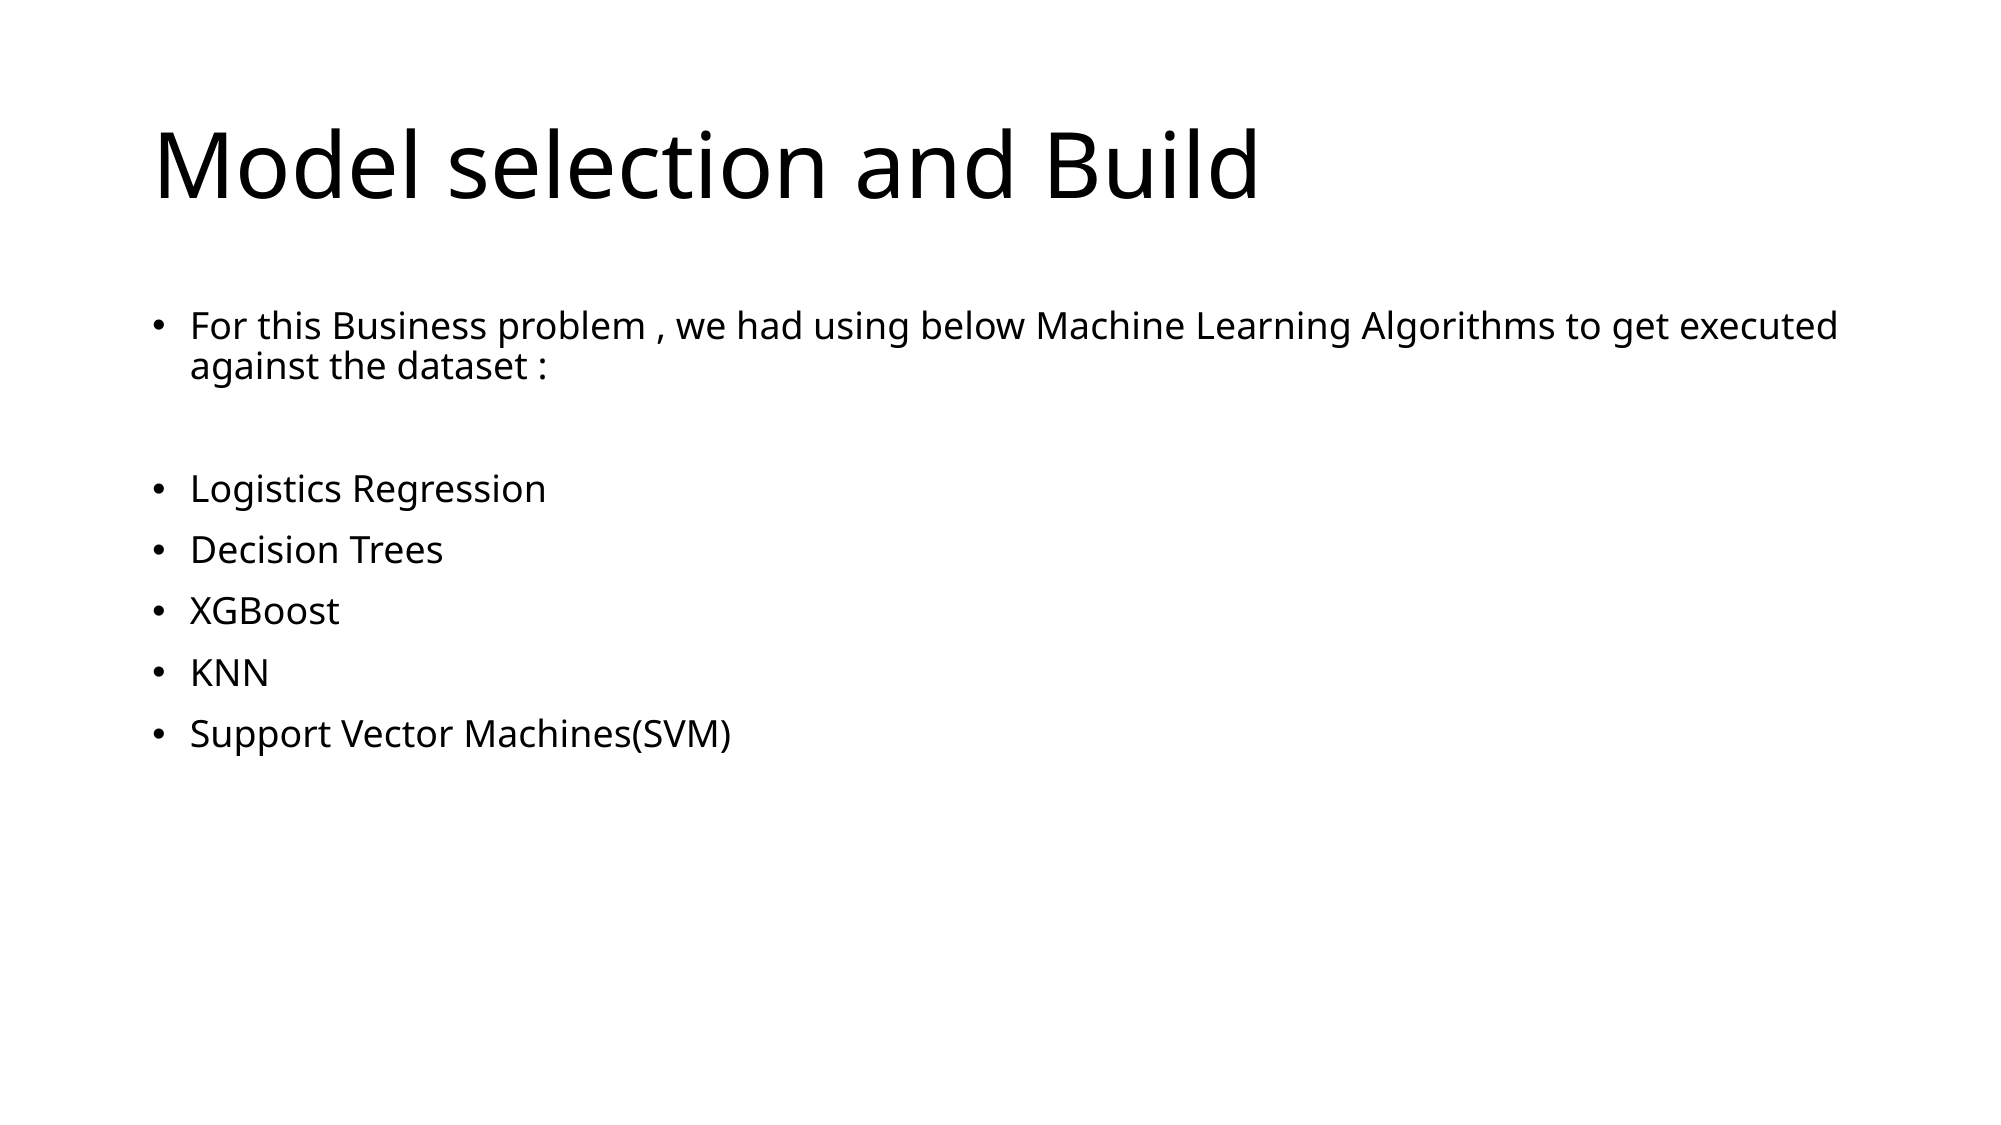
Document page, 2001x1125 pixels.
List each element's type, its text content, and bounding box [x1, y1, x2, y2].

list For this Business problem , we had using below Machine Learning Algorithms to get executed against the dataset : Logistics Regression Decision Trees XGBoost KNN Support Vector Machines(SVM) [137, 299, 1863, 1014]
title Model selection and Build [137, 59, 1863, 278]
